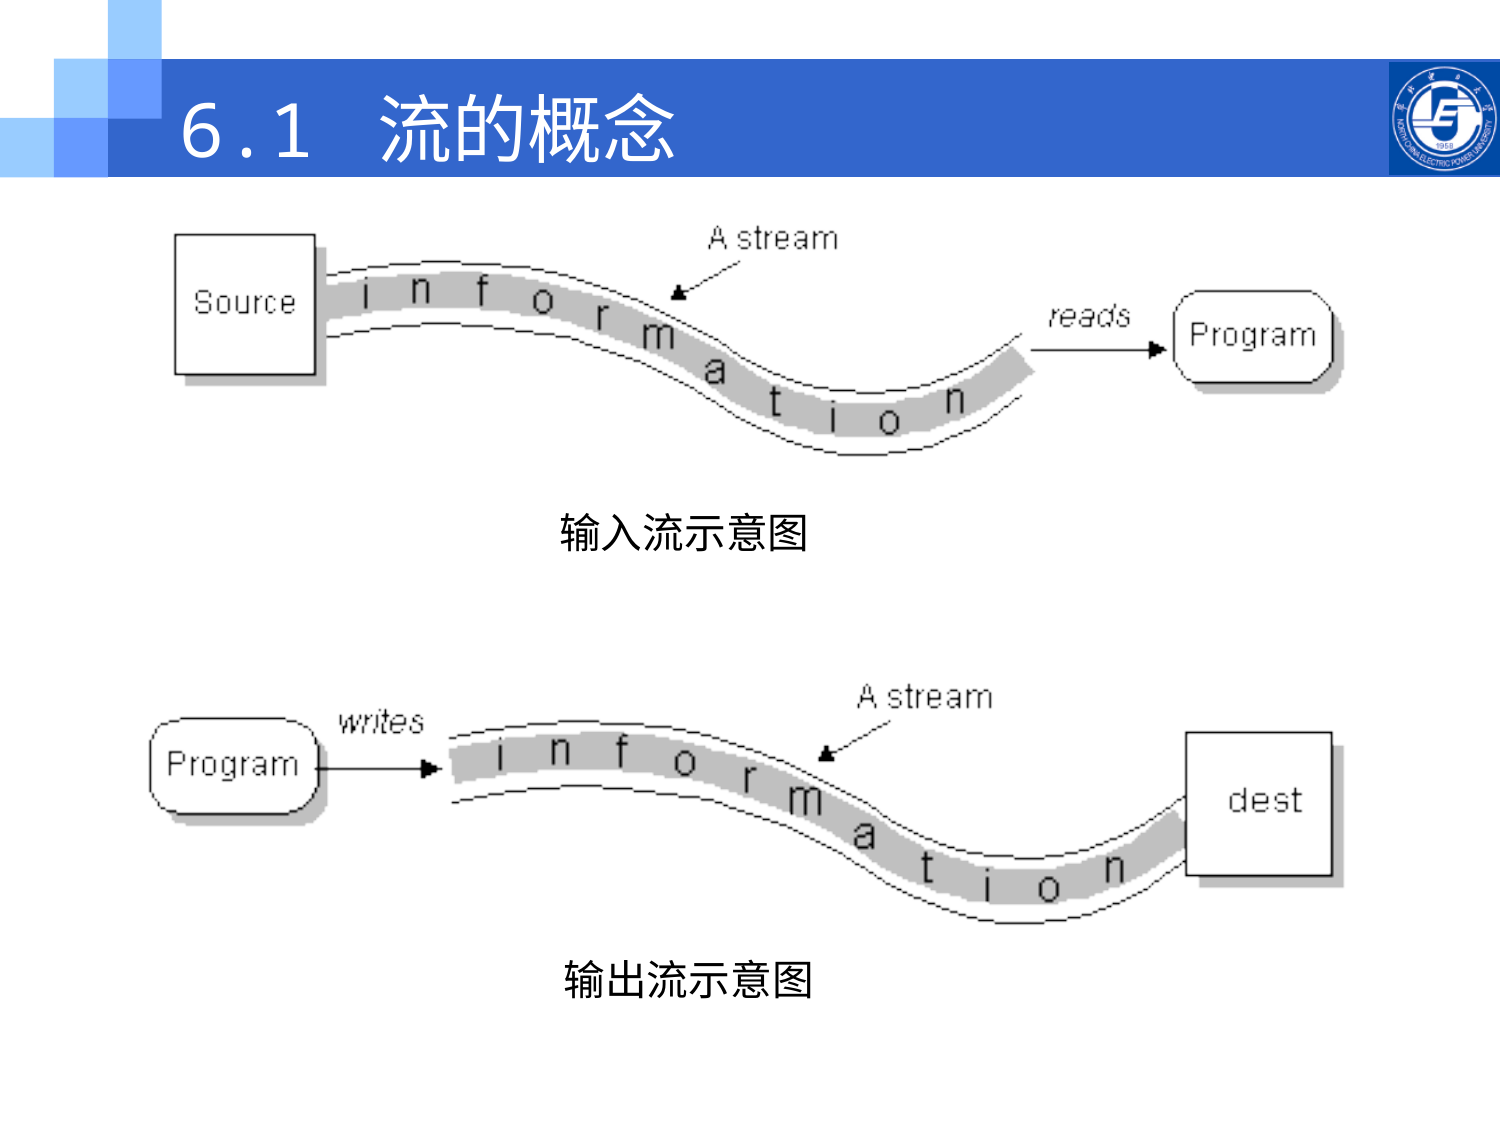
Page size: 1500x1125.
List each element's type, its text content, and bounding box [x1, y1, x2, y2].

text_box 6.1 流的概念 [164, 16, 1157, 194]
picture [1389, 62, 1500, 175]
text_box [172, 202, 1348, 565]
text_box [147, 659, 1348, 1012]
